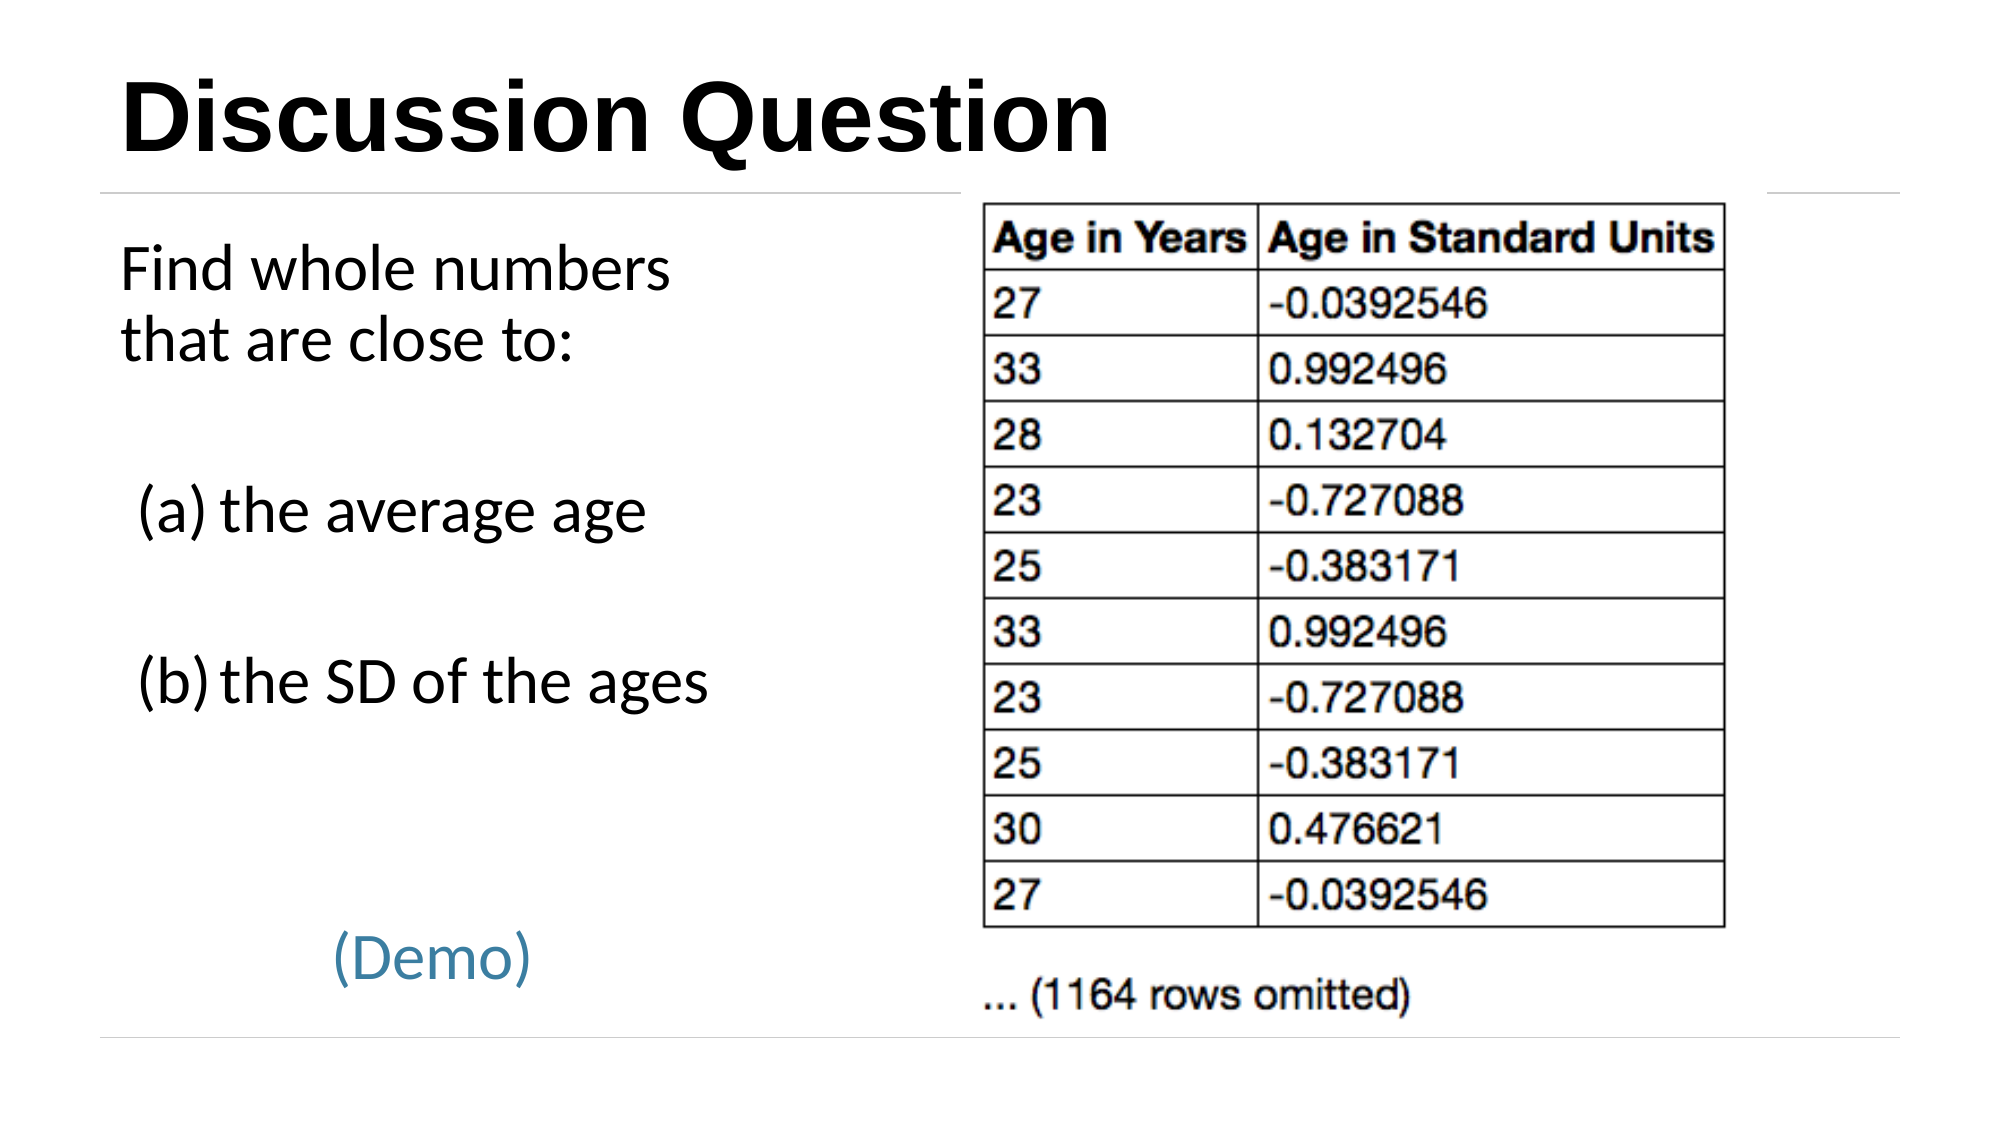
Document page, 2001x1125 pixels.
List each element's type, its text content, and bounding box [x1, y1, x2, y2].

text_box (Demo) [310, 892, 590, 1013]
title Discussion Question [99, 45, 1567, 193]
picture [961, 192, 1767, 1035]
list Find whole numbers that are close to: the average age the SD of the ages [99, 212, 801, 893]
